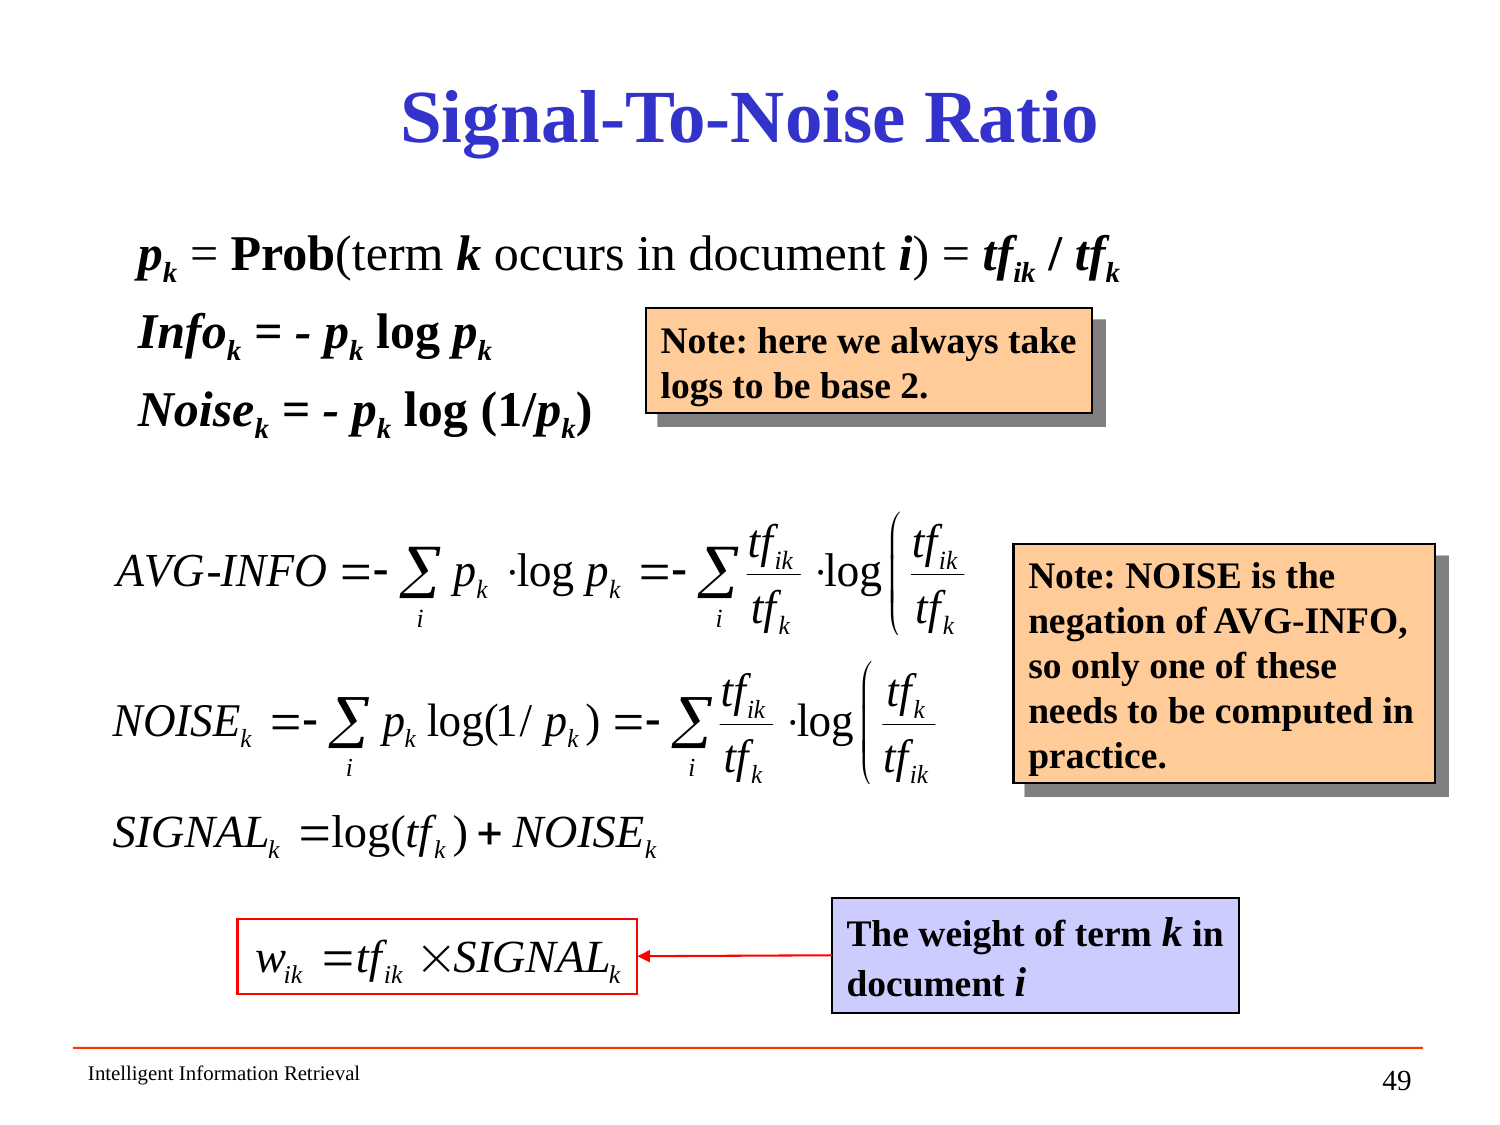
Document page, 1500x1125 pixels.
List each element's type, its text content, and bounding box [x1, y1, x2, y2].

text_box [237, 918, 638, 994]
picture [105, 654, 936, 784]
text_box Note: here we always take logs to be base 2. [645, 308, 1093, 413]
picture [108, 504, 965, 636]
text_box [106, 806, 663, 866]
text_box The weight of term k in document i [831, 897, 1239, 1013]
list pk = Prob(term k occurs in document i) = tfik / tfk Infok = - pk log pk Noisek = - pk log (1/pk) [47, 212, 1324, 474]
text_box Note: NOISE is the negation of AVG-INFO, so only one of these needs to be computed in practice. [1013, 543, 1436, 784]
title Signal-To-Noise Ratio [112, 49, 1388, 176]
footer Intelligent Information Retrieval [72, 1051, 636, 1090]
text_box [249, 930, 628, 991]
slide_number 49 [1114, 1053, 1428, 1092]
